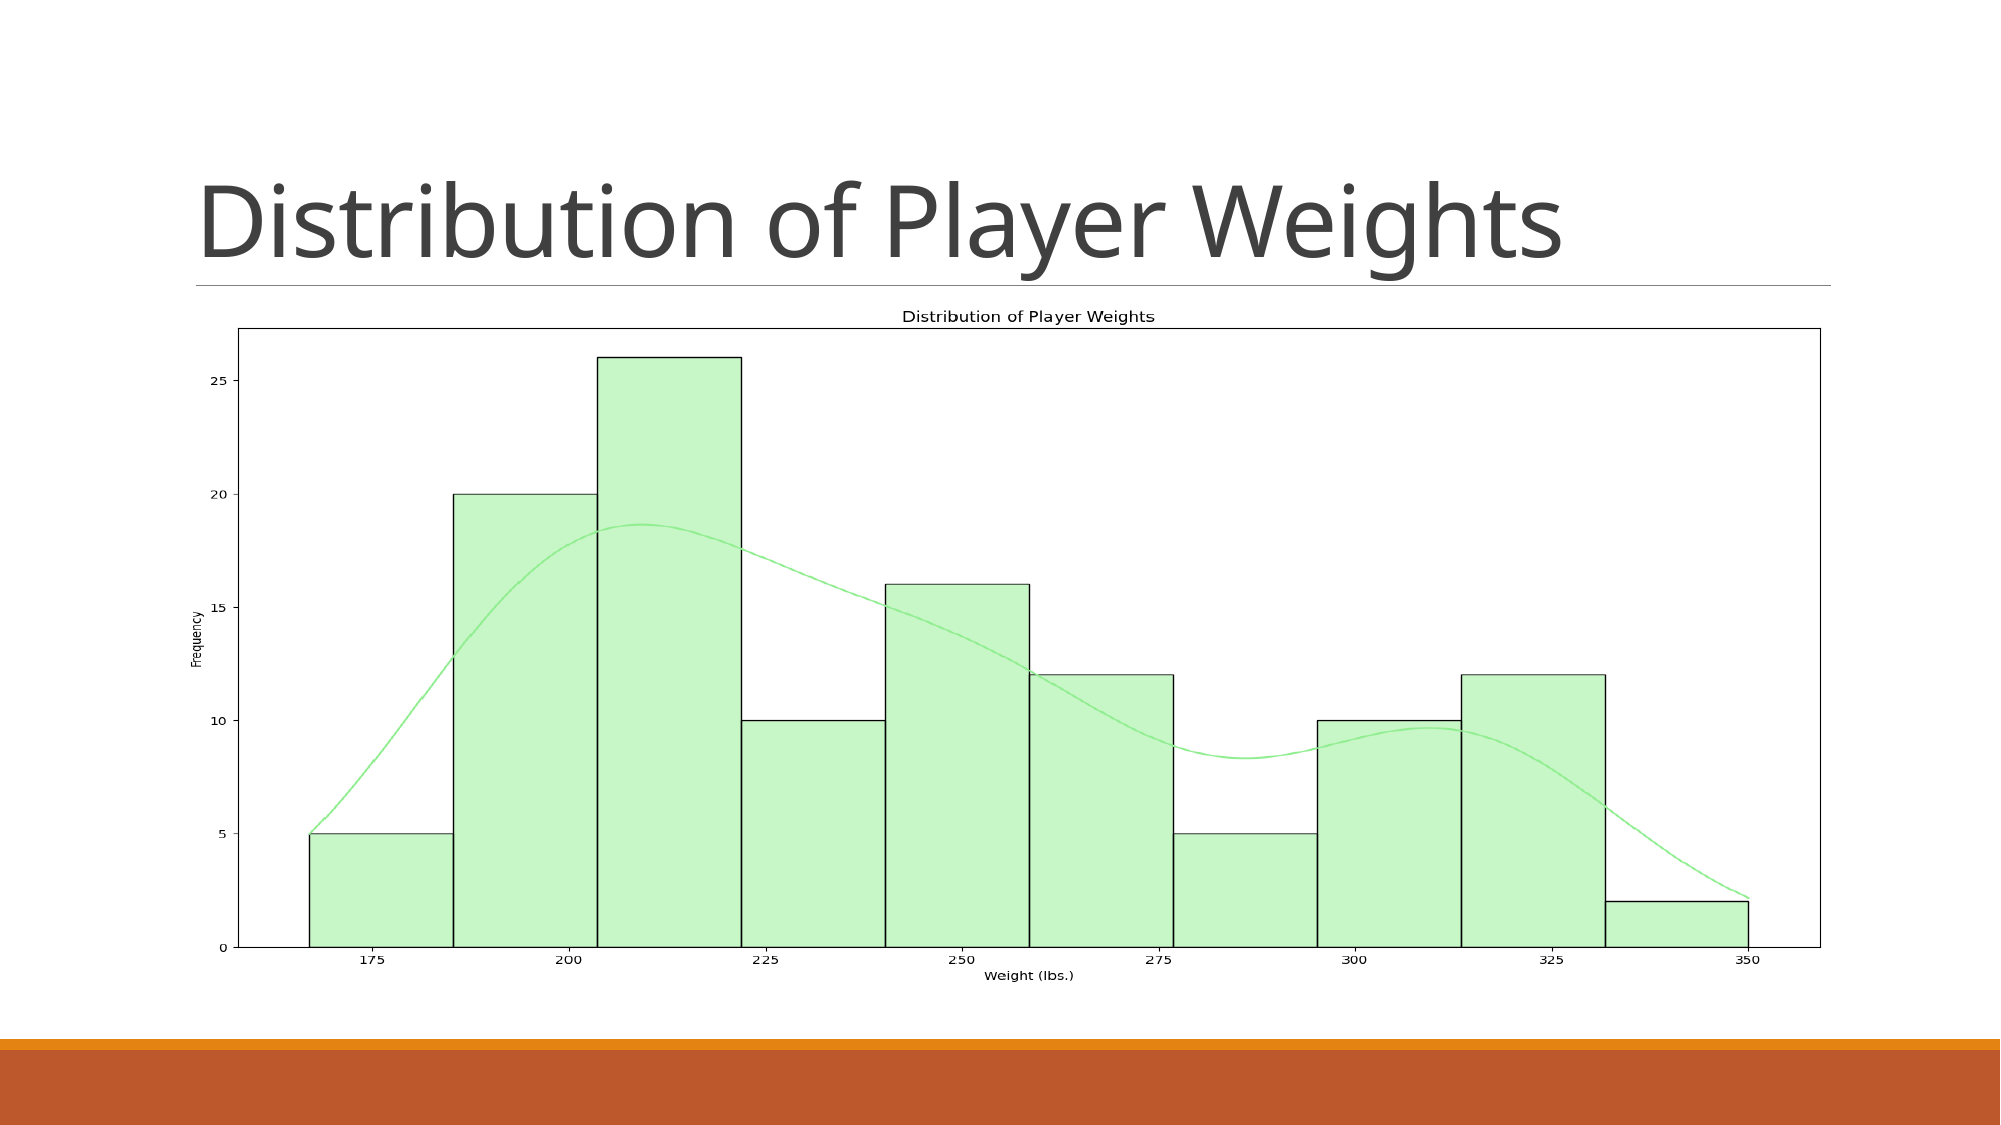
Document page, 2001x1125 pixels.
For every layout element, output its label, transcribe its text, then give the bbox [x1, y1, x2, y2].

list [179, 302, 1831, 990]
title Distribution of Player Weights [180, 47, 1830, 285]
